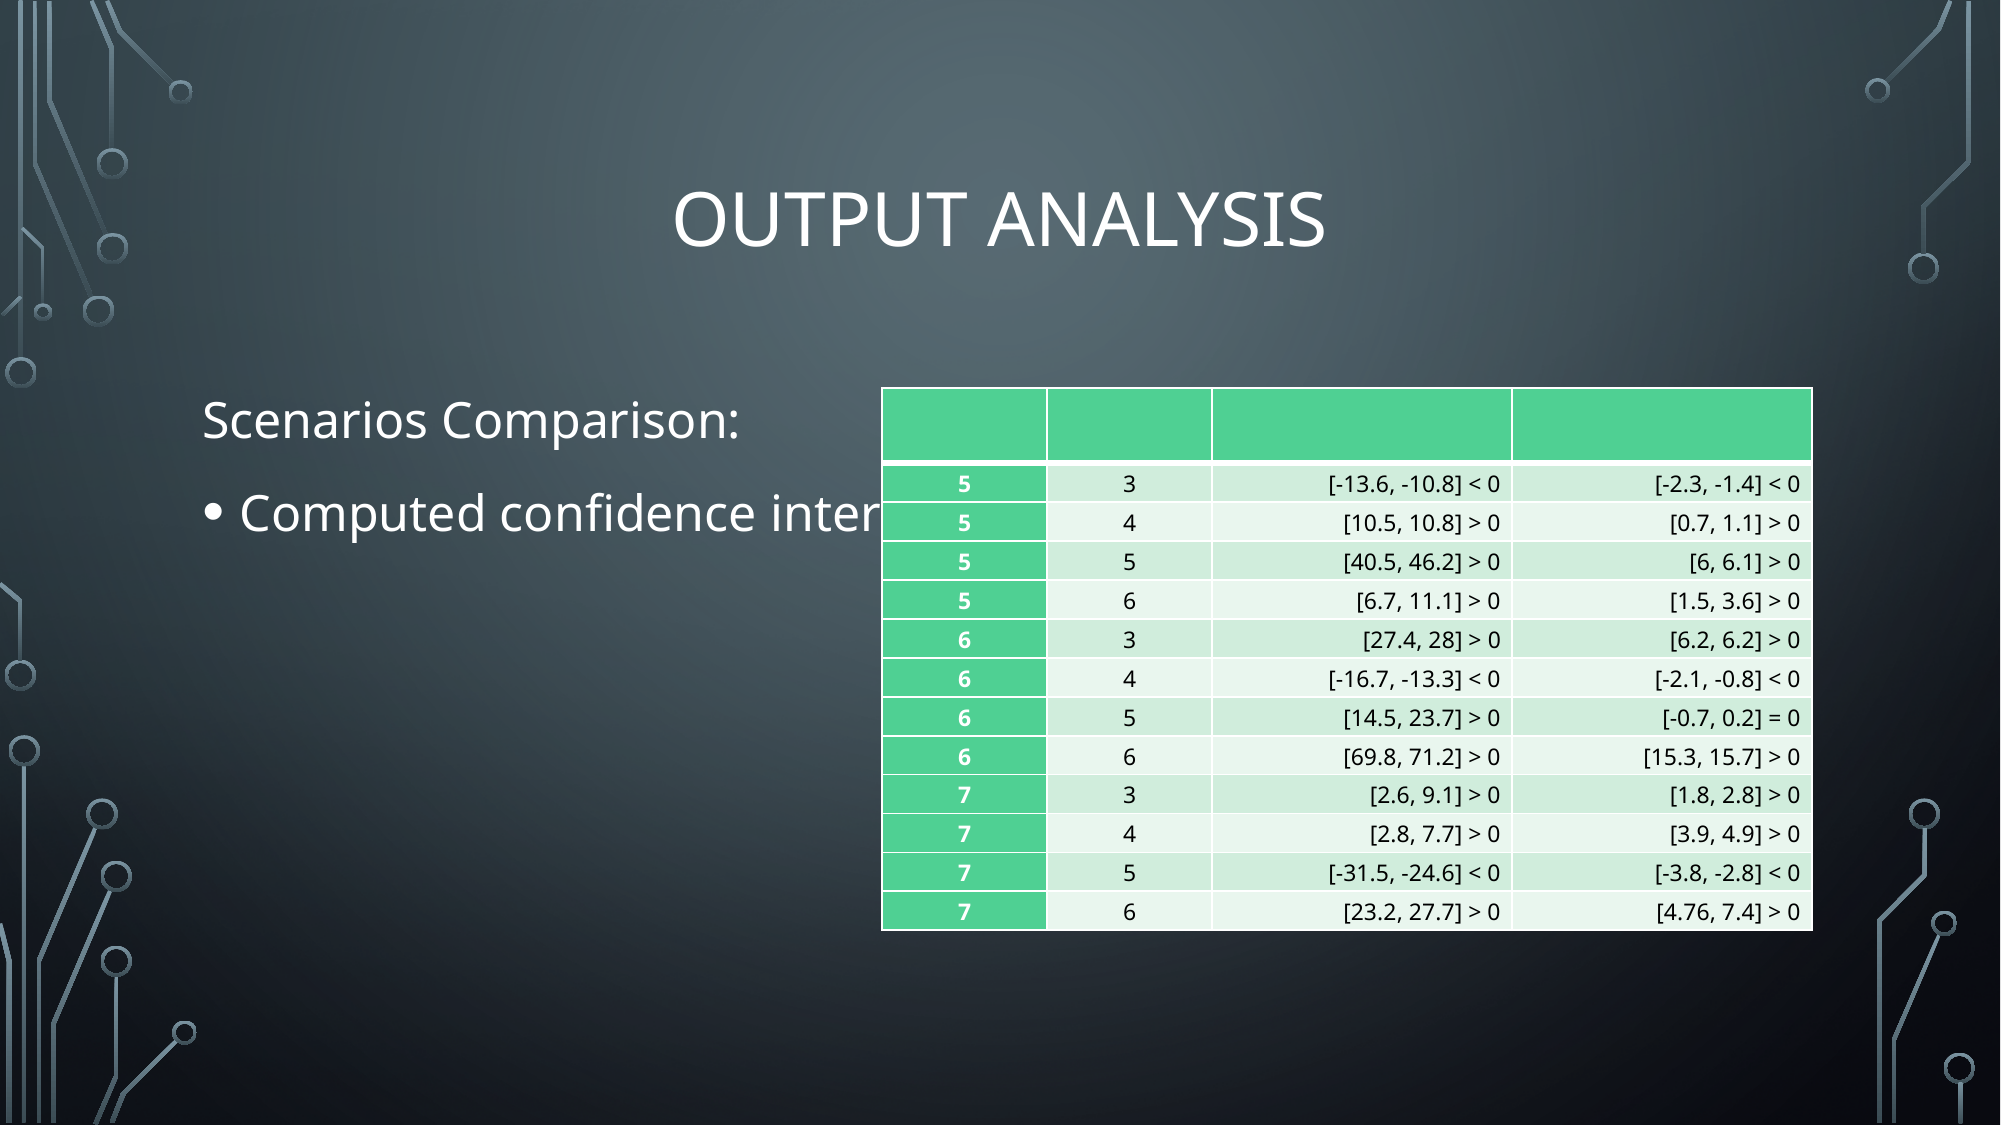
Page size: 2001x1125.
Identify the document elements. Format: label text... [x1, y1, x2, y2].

list Scenarios Comparison: Computed confidence intervals [187, 369, 1813, 950]
title Output analysis [187, 101, 1813, 344]
